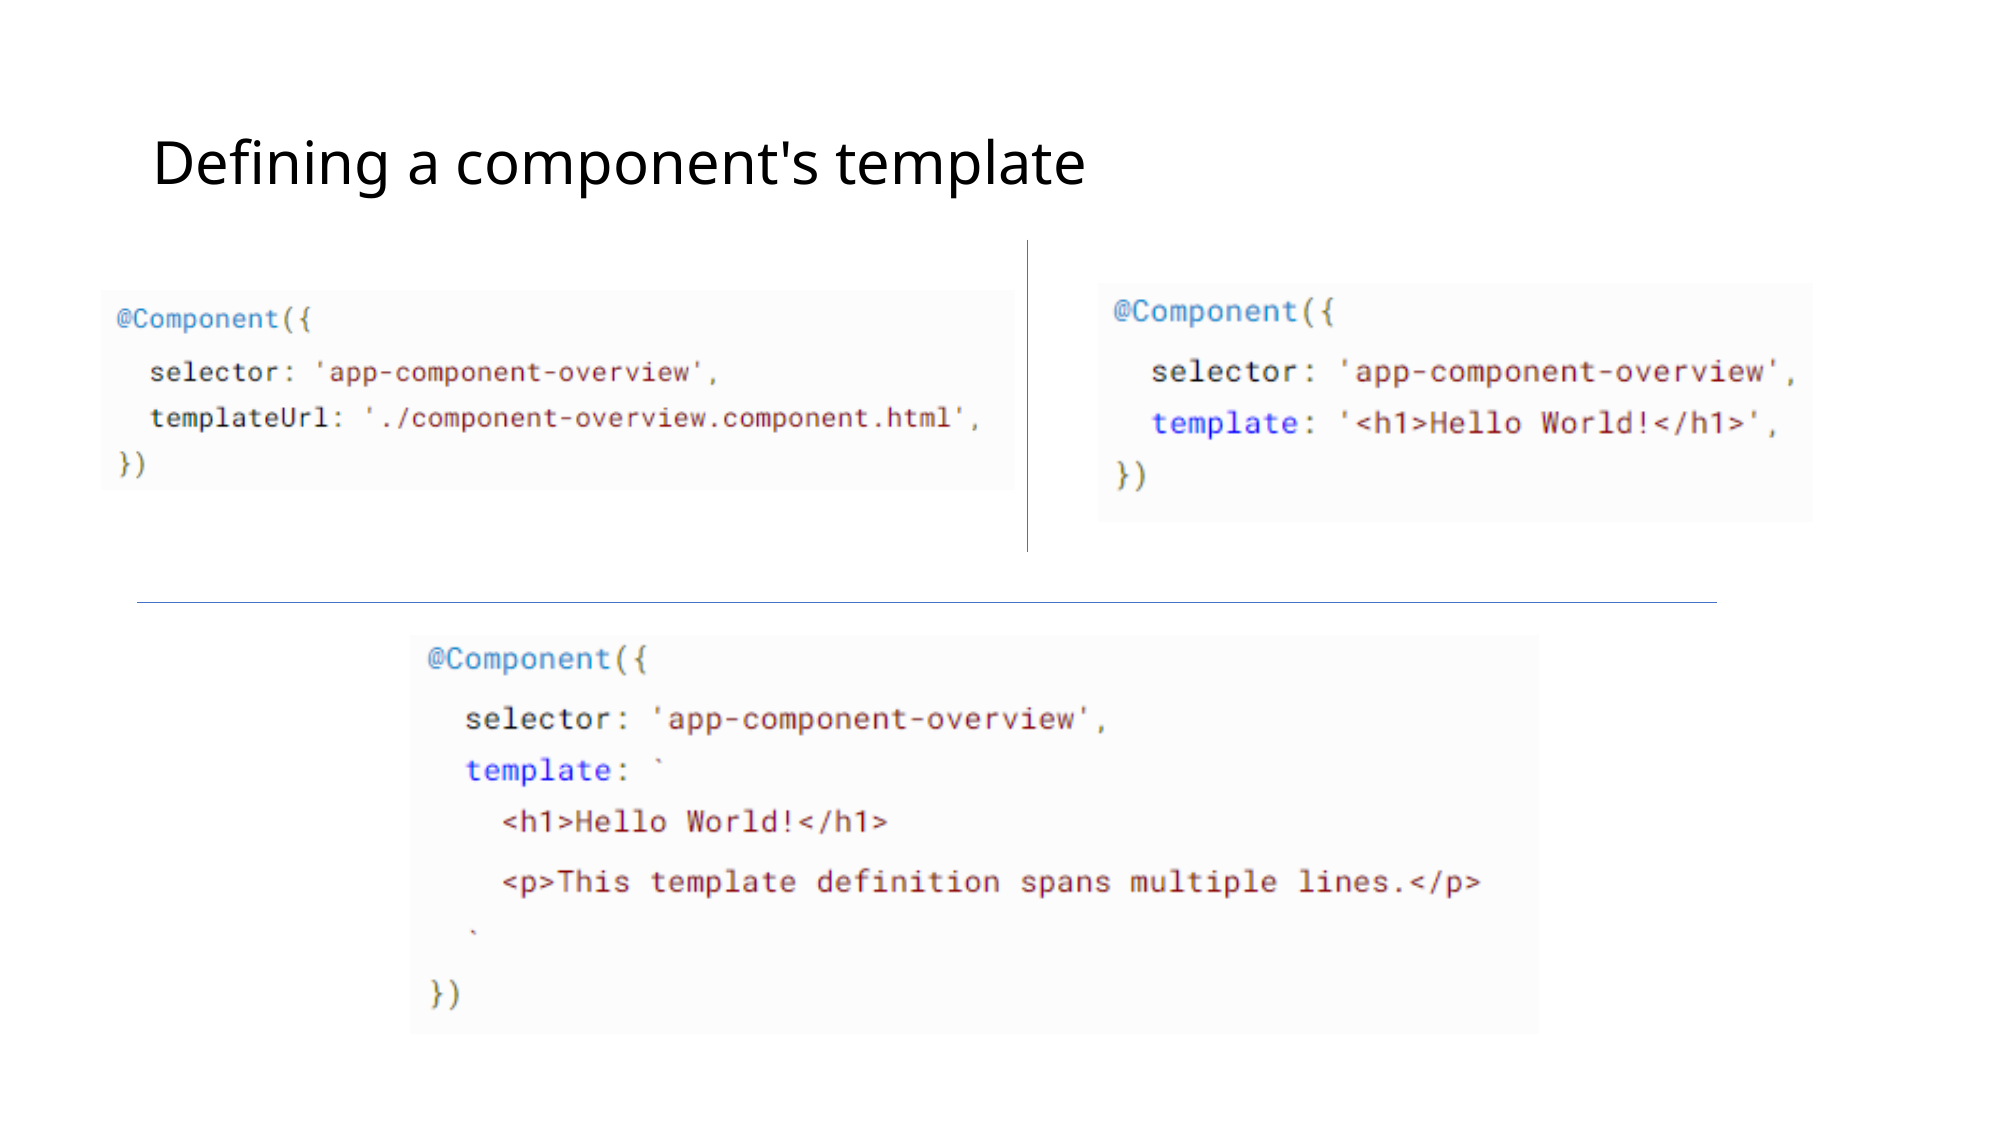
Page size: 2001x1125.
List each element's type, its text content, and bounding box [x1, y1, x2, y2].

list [101, 290, 1015, 490]
title Defining a component's template [137, 59, 1863, 278]
picture [1098, 283, 1813, 522]
picture [410, 635, 1539, 1034]
